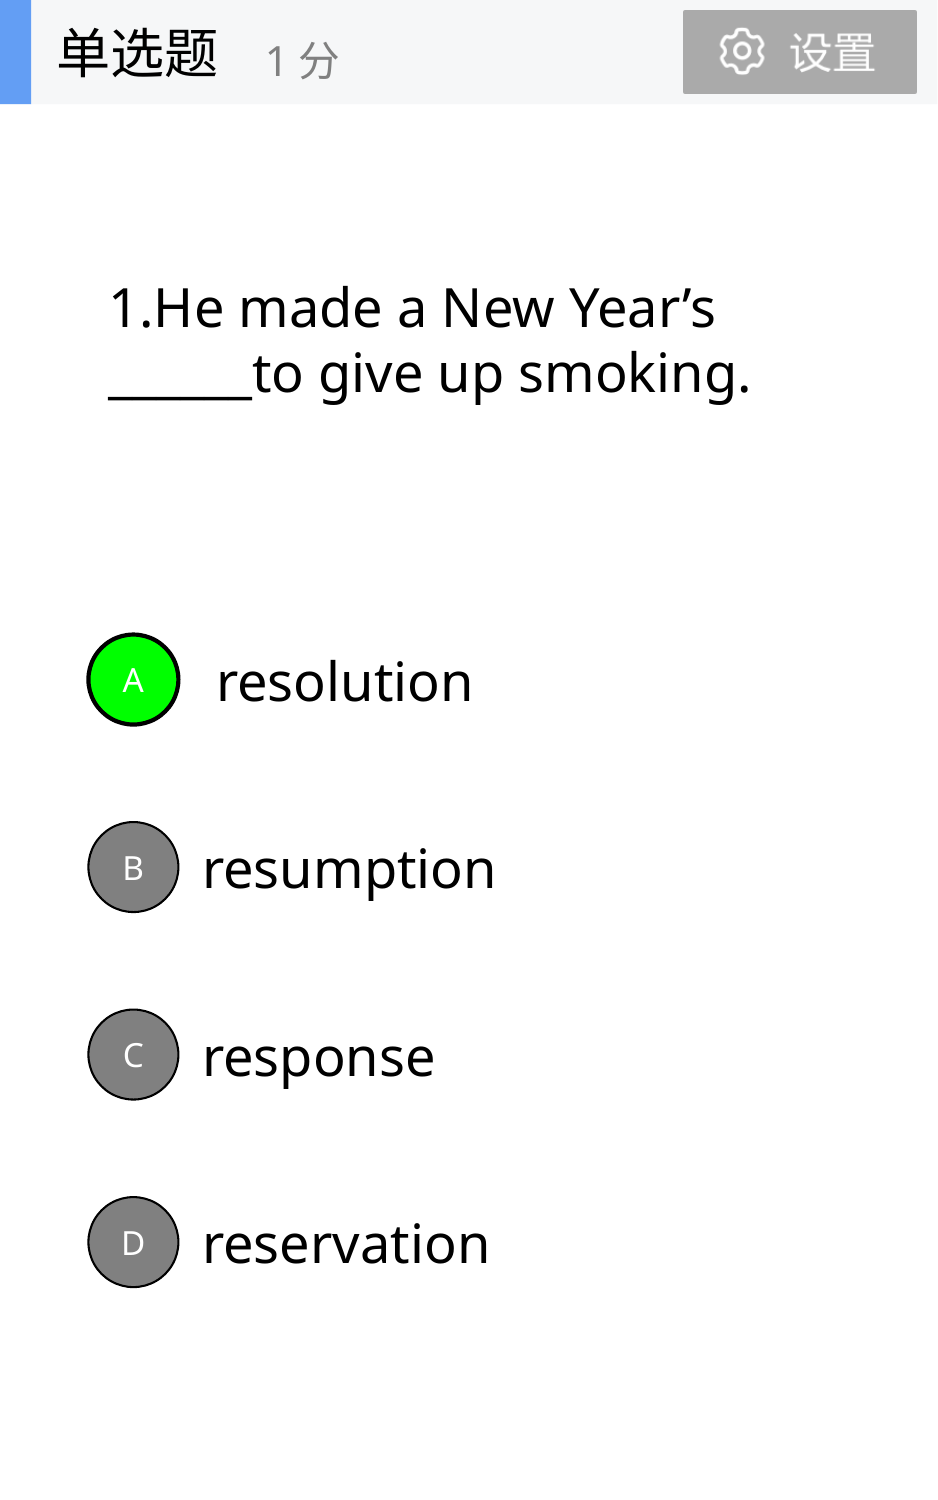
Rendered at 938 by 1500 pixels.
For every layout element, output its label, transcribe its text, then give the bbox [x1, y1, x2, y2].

text_box A [87, 633, 180, 726]
picture [683, 10, 917, 94]
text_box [0, 0, 938, 105]
text_box resolution [187, 639, 649, 720]
text_box reservation [187, 1202, 544, 1282]
text_box resumption [187, 827, 572, 907]
text_box D [87, 1196, 180, 1289]
text_box C [87, 1008, 180, 1101]
text_box B [87, 821, 180, 914]
text_box response [187, 1014, 539, 1095]
text_box 1.He made a New Year’s ______to give up smoking. [93, 266, 819, 411]
